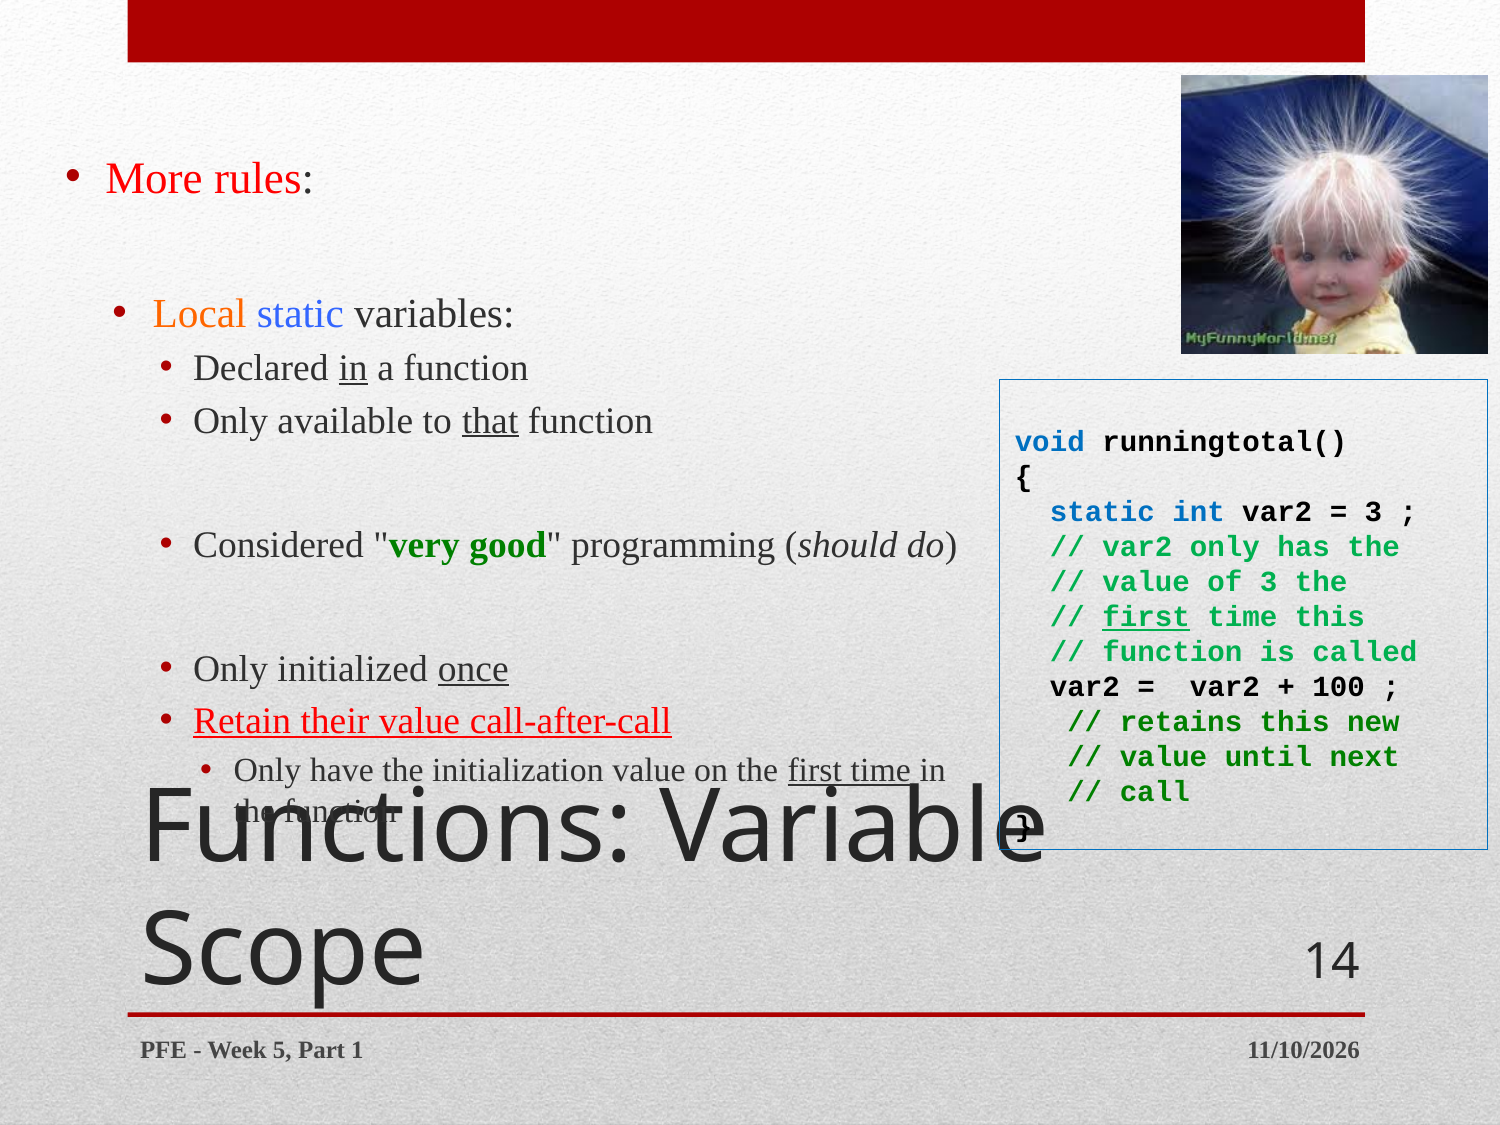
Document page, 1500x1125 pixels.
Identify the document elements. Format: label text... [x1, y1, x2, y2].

picture [1180, 74, 1489, 354]
list More rules: Local static variables: Declared in a function Only available to that function Considered "very good" programming (should do) Only initialized once Retain their value call-after-call Only have the initialization value on the first time in the function [50, 117, 975, 860]
text_box void runningtotal() { static int var2 = 3 ; // var2 only has the // value of 3 the // first time this // function is called var2 = var2 + 100 ; // retains this new // value until next // call } [999, 379, 1488, 850]
slide_number 14 [1250, 933, 1375, 993]
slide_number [1025, 1018, 1375, 1079]
footer PFE - Week 5, Part 1 [125, 1018, 925, 1079]
title Functions: Variable Scope [125, 750, 1238, 1013]
